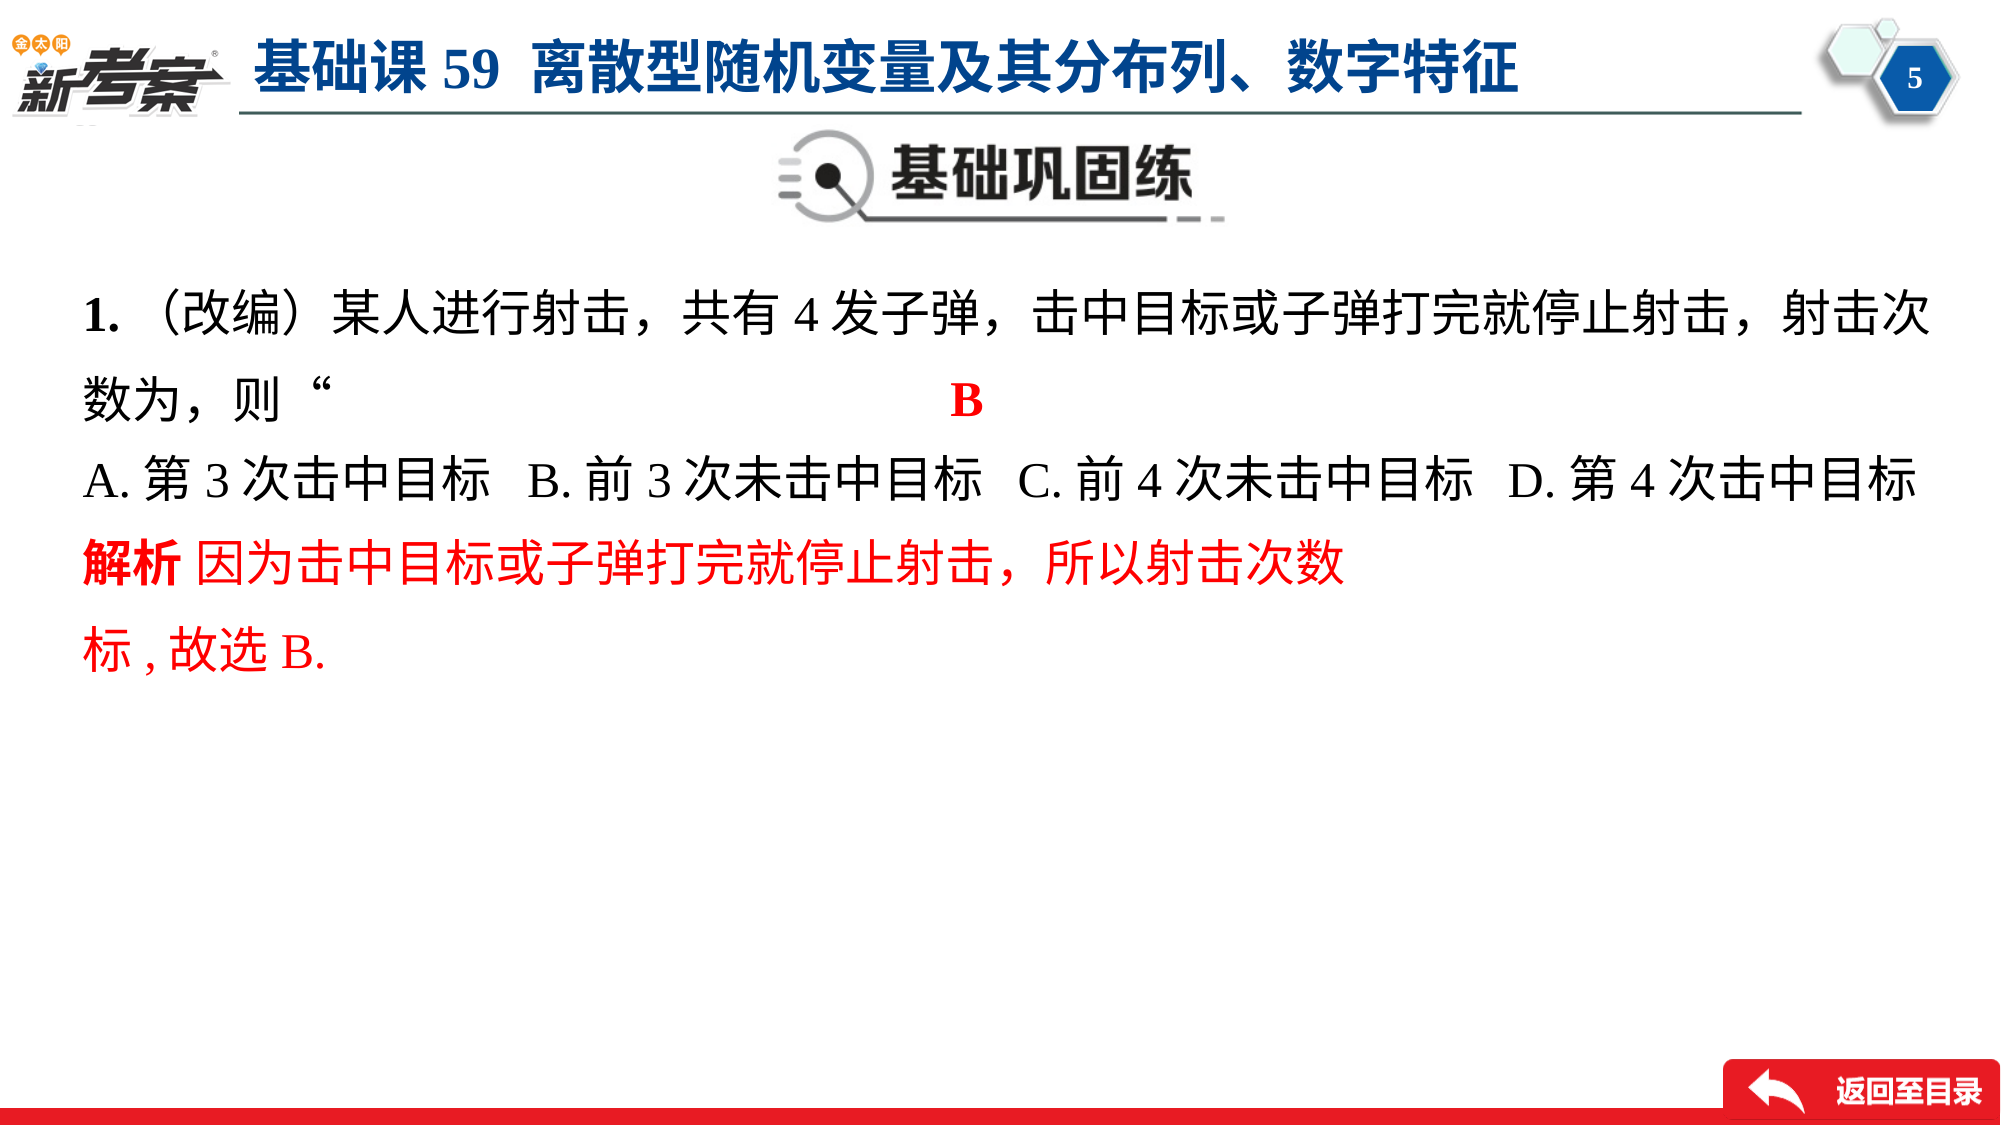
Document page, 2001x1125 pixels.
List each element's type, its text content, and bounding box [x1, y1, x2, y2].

text_box A.第3次击中目标 B.前3次未击中目标 C.前4次未击中目标 D.第4次击中目标 [82, 420, 1917, 498]
picture [0, 0, 2001, 1125]
text_box B [932, 339, 1002, 418]
